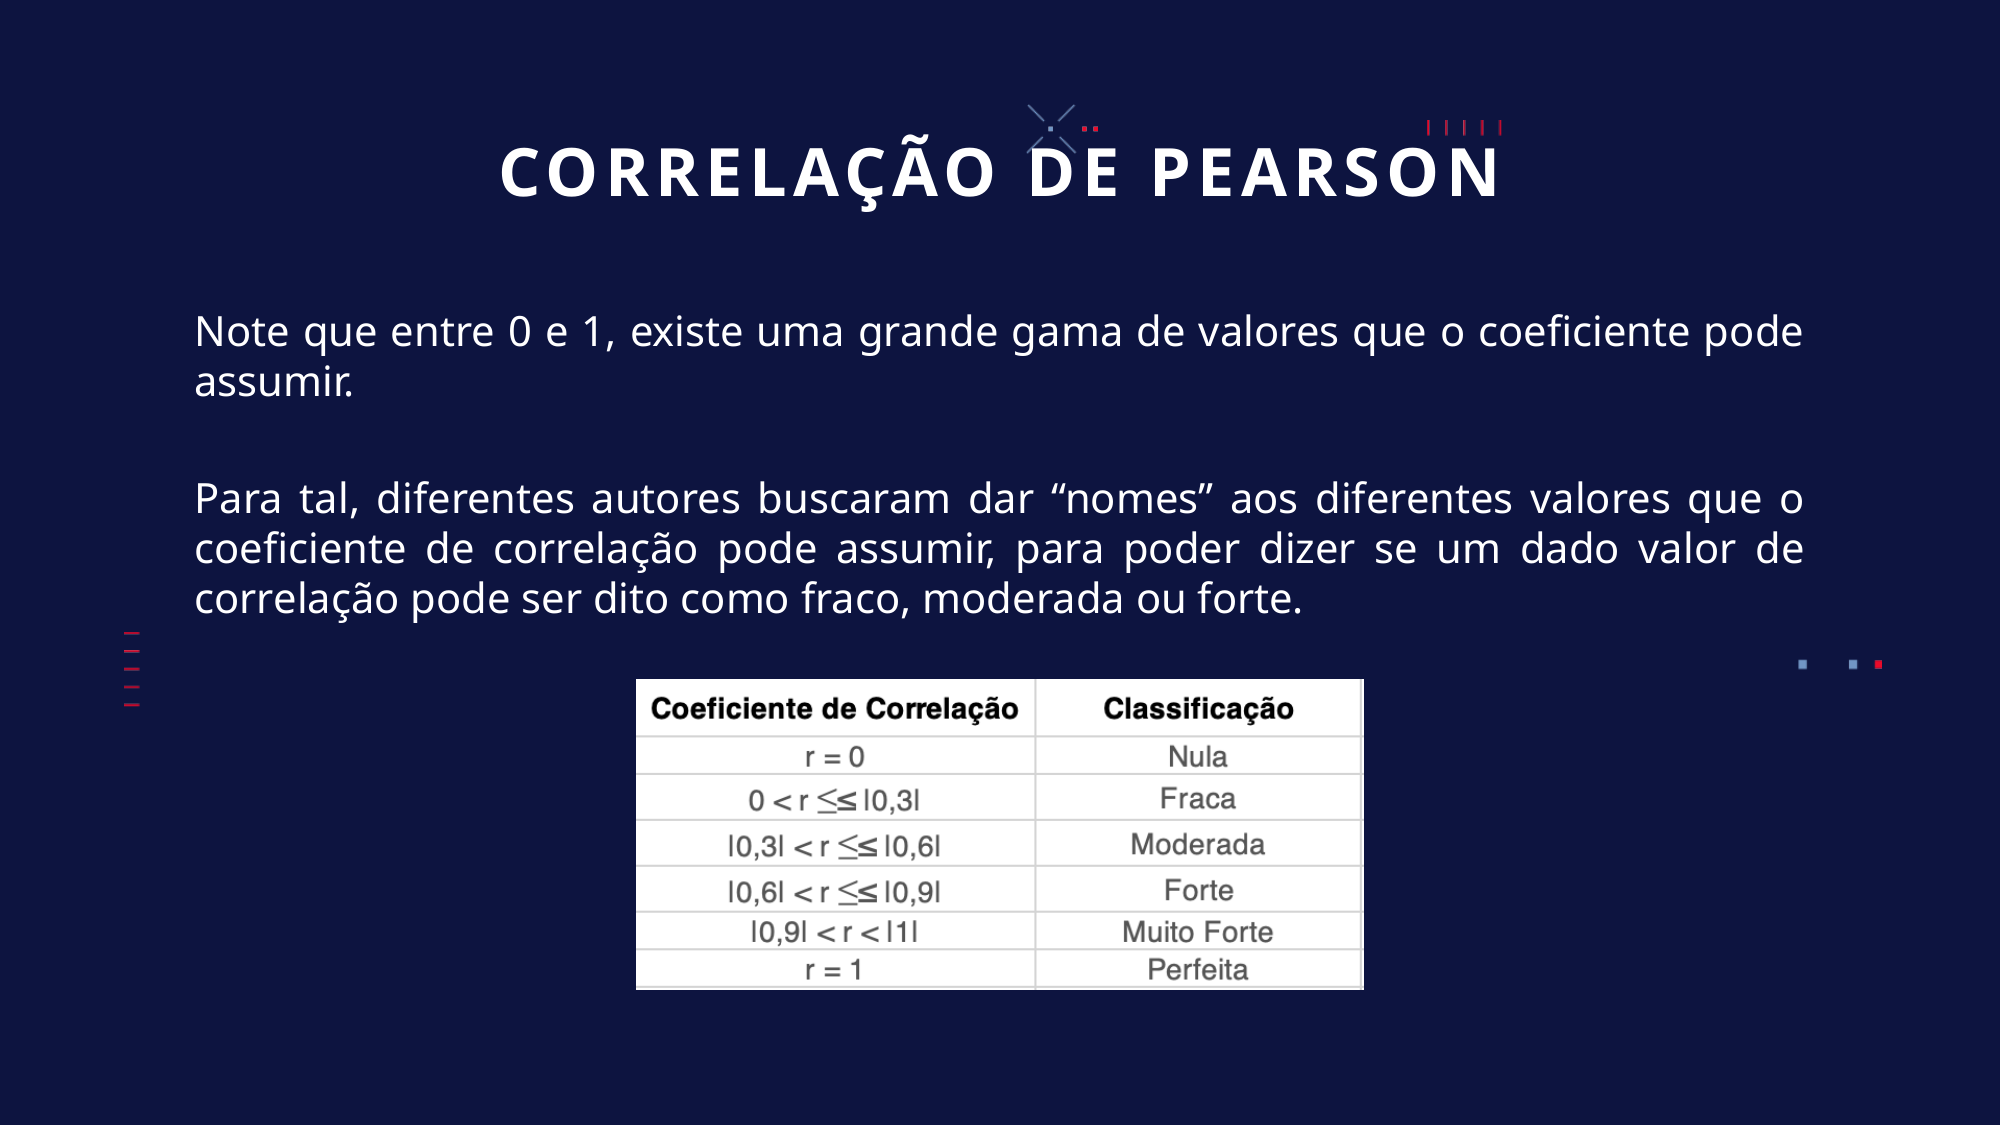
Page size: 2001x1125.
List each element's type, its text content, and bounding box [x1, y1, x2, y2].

picture [1798, 659, 1882, 670]
text_box Note que entre 0 e 1, existe uma grande gama de valores que o coeficiente pode assumir. Para tal, diferentes autores buscaram dar “nomes” aos diferentes valores que o coeficiente de correlação pode assumir, para poder dizer se um dado valor de correlação pode ser dito como fraco, moderada ou forte. [179, 297, 1821, 630]
picture [1427, 120, 1502, 135]
picture [636, 679, 1364, 990]
picture [1026, 104, 1098, 135]
title CORRELAÇÃO DE PEARSON [421, 135, 1579, 219]
picture [124, 632, 140, 707]
